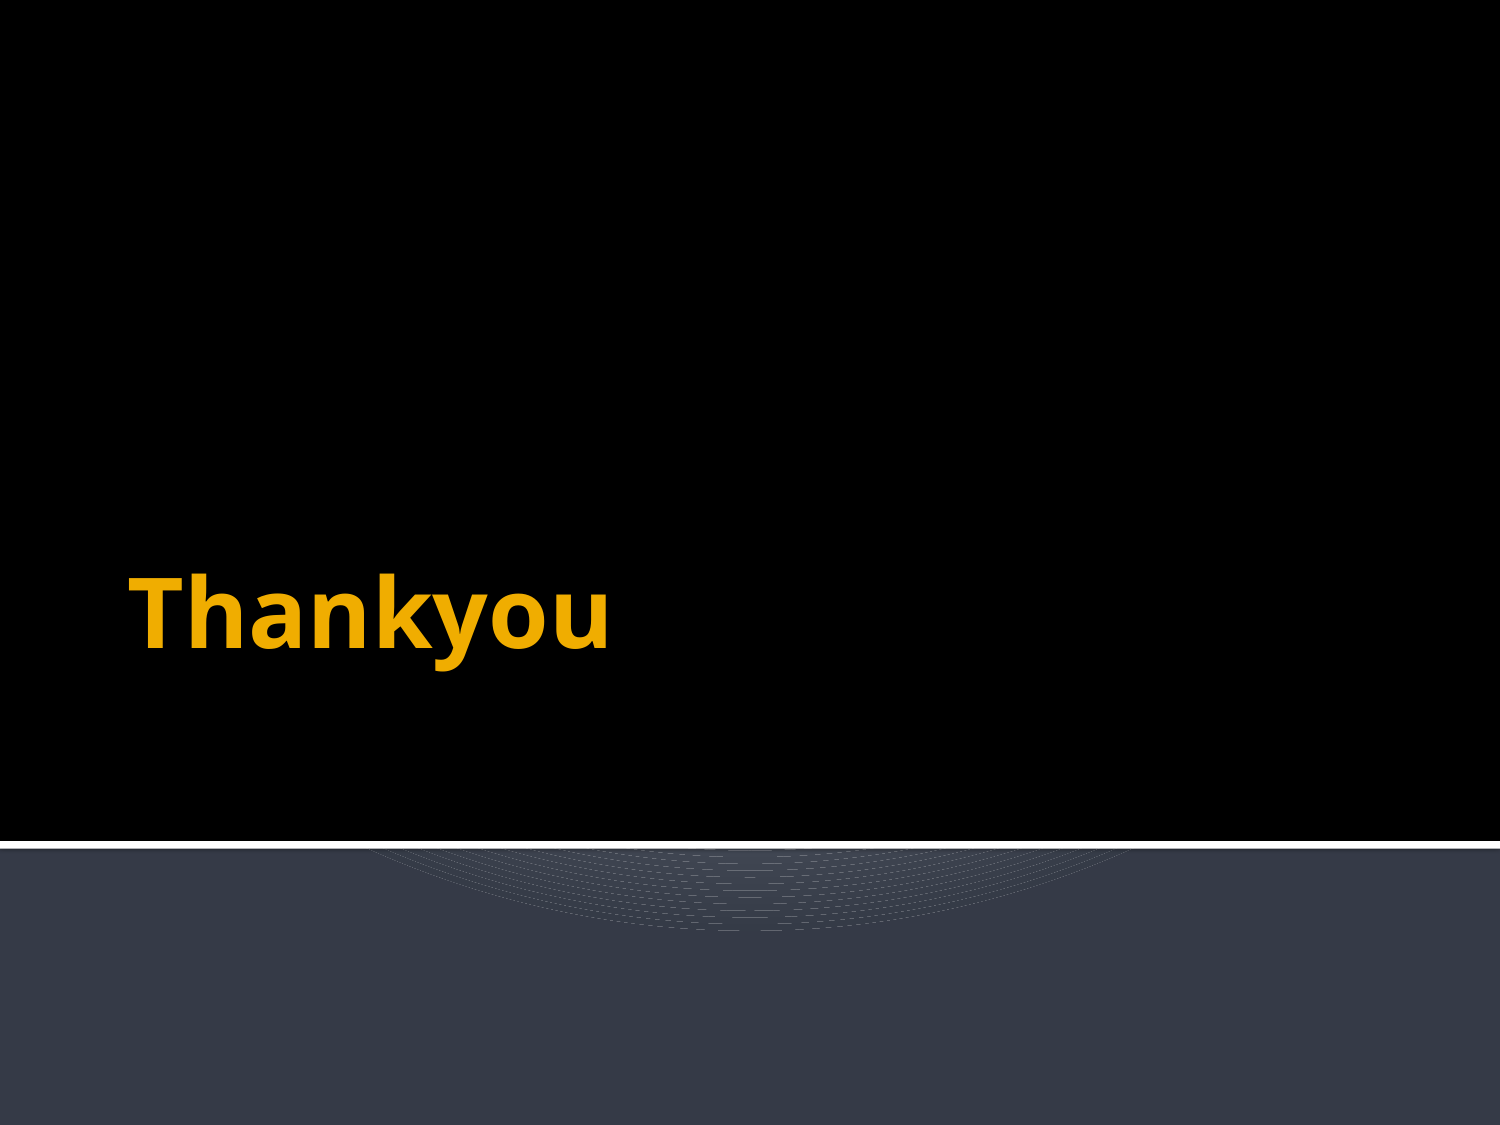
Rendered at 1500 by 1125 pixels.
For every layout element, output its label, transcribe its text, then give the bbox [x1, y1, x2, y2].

title Thankyou [112, 550, 1438, 825]
